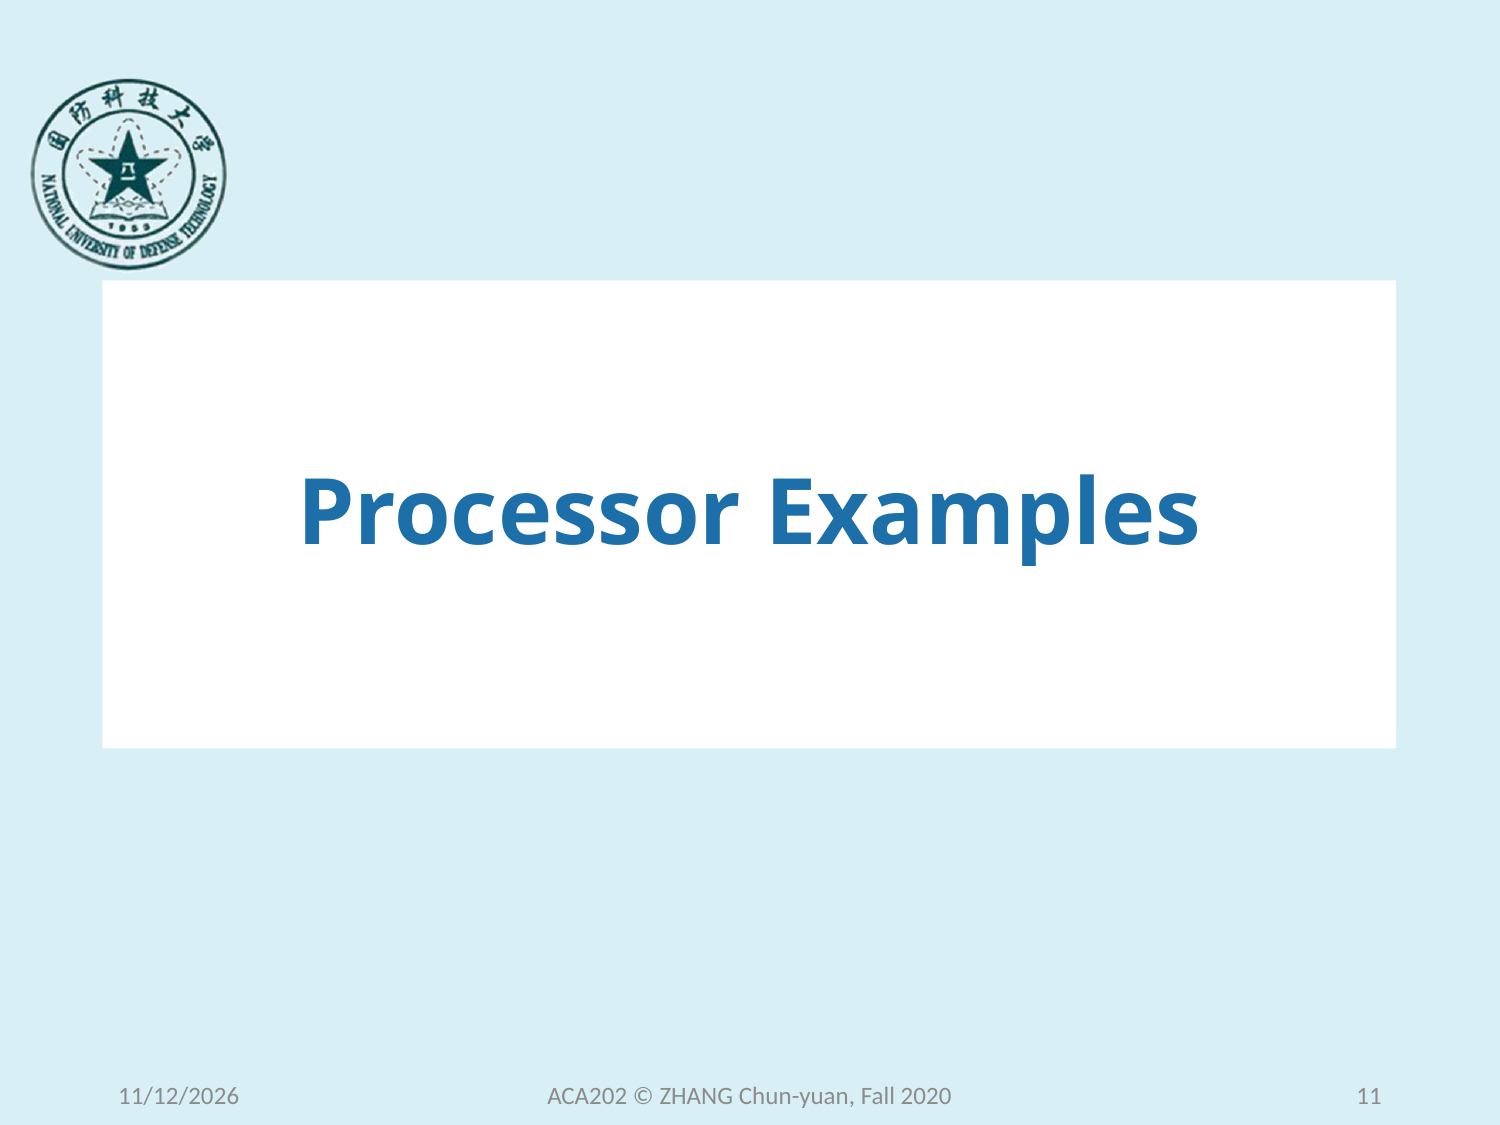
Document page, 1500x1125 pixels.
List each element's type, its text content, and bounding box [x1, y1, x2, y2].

slide_number 11 [1059, 1064, 1397, 1125]
picture [24, 76, 231, 277]
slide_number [103, 1064, 441, 1125]
footer ACA202 © ZHANG Chun-yuan, Fall 2020 [496, 1064, 1004, 1125]
title Processor Examples [102, 280, 1397, 749]
